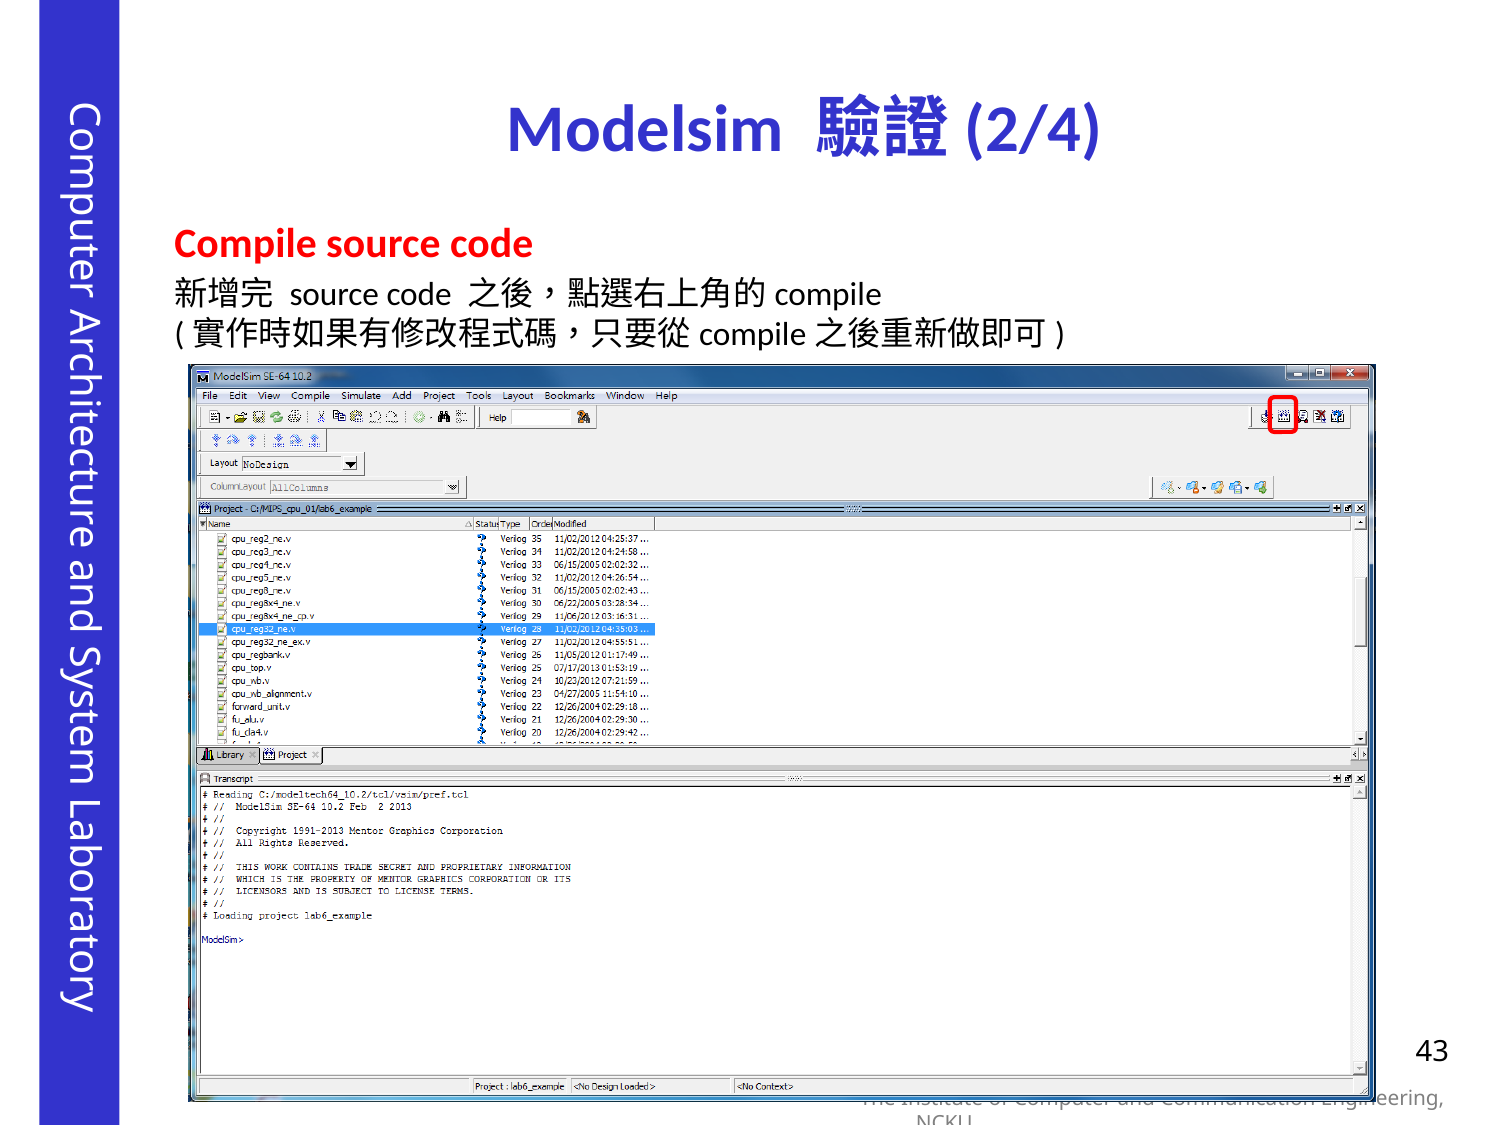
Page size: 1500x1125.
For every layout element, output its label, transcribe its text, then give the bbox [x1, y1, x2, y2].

list Compile source code 新增完 source code 之後，點選右上角的compile (實作時如果有修改程式碼，只要從compile之後重新做即可) [159, 219, 1377, 942]
title Modelsim 驗證(2/4) [135, 30, 1460, 219]
slide_number 43 [1381, 1024, 1465, 1101]
picture [188, 363, 1377, 1102]
